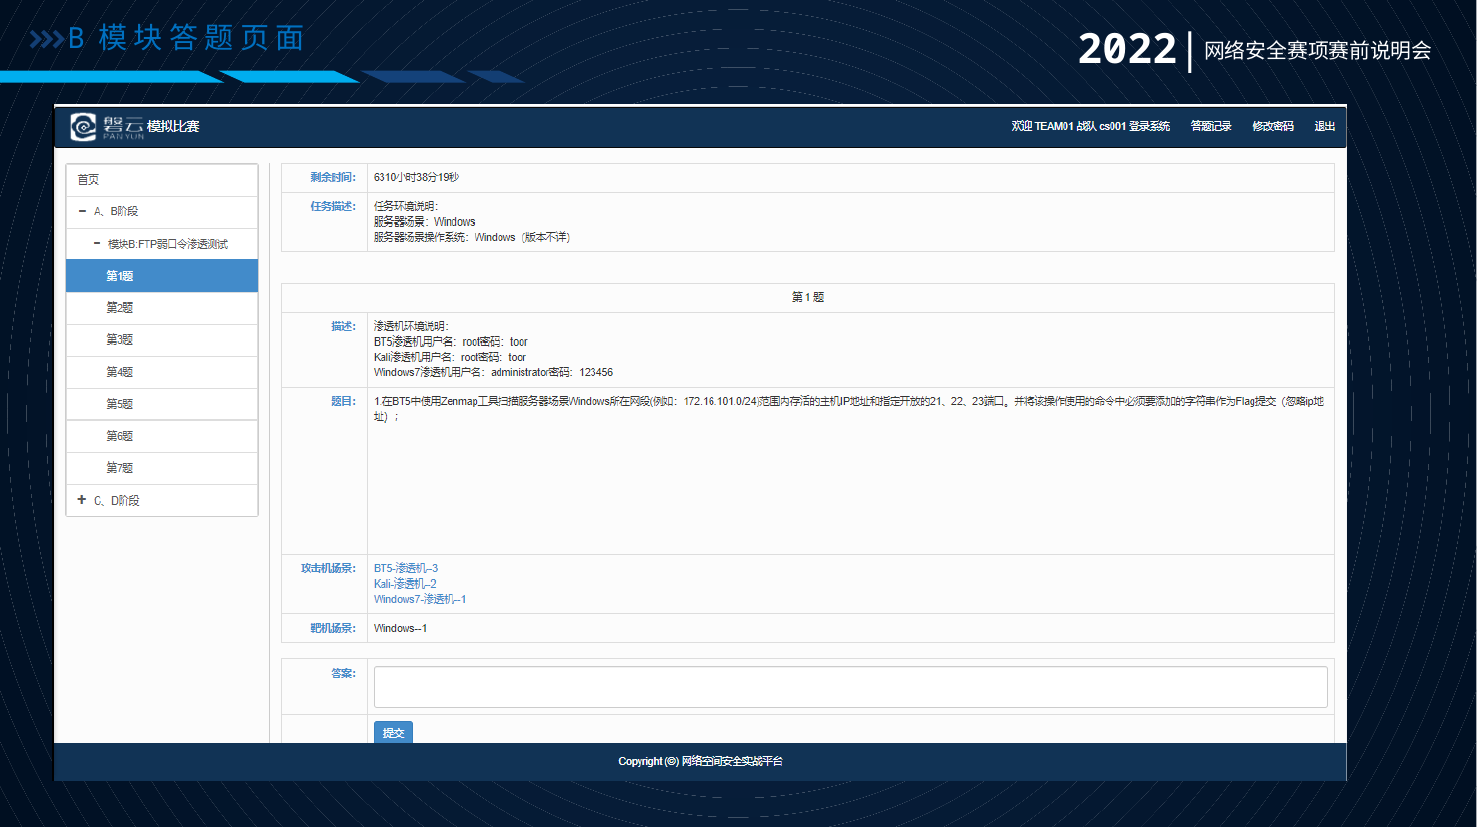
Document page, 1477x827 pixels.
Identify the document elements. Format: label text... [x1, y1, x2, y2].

text_box [218, 69, 361, 84]
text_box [29, 29, 65, 49]
text_box 网络安全赛项赛前说明会 [1189, 29, 1448, 70]
text_box B模块答题页面 [52, 11, 320, 62]
text_box [359, 69, 467, 84]
text_box [466, 69, 527, 84]
picture [52, 104, 1347, 781]
text_box [0, 69, 225, 84]
text_box 2022| [1062, 14, 1218, 79]
